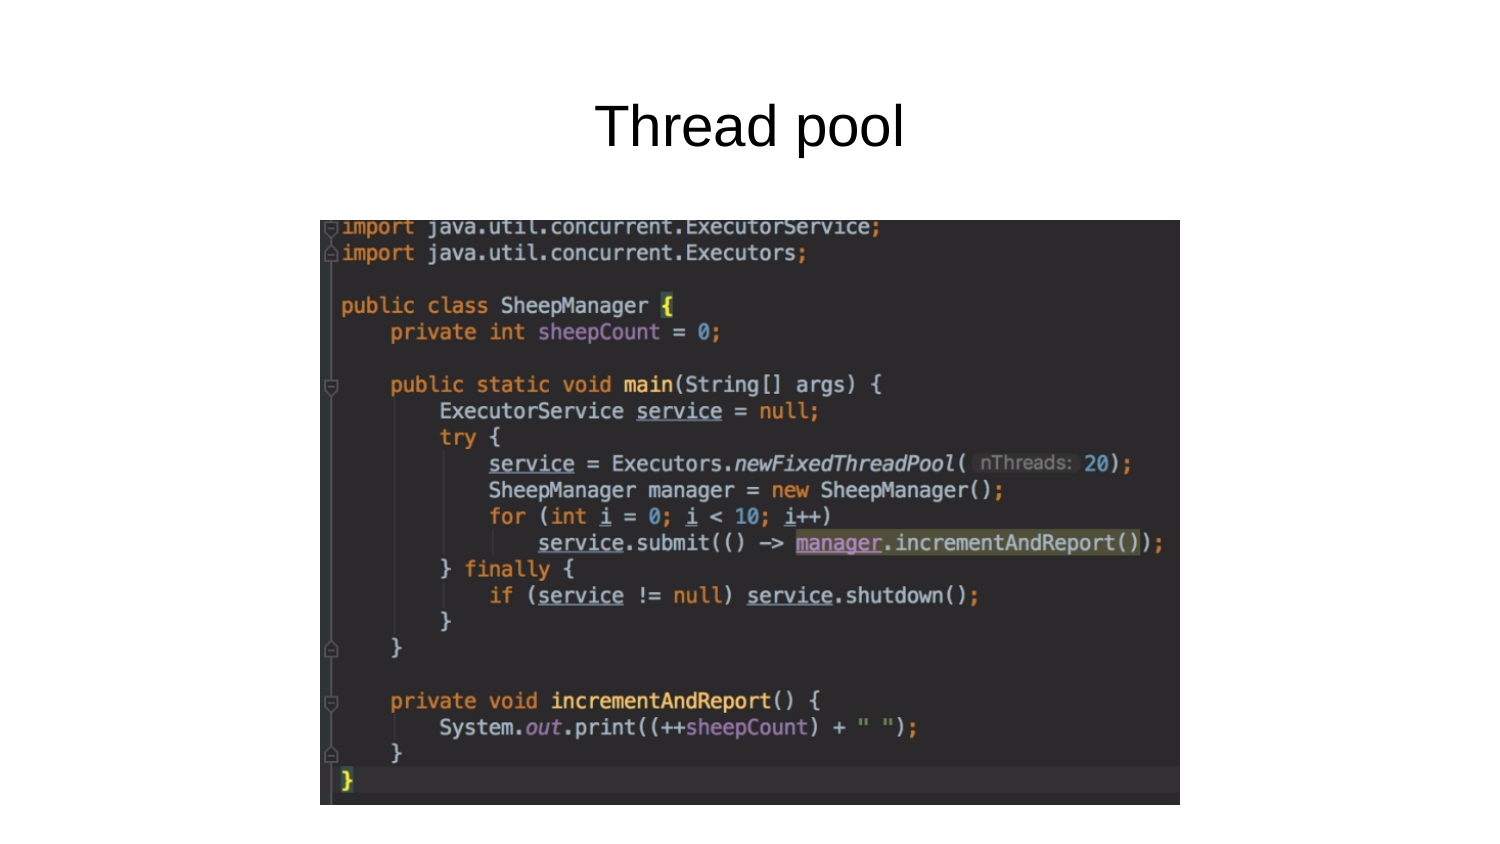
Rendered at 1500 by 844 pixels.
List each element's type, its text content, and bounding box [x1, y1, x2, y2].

picture [320, 219, 1180, 805]
title Thread pool [51, 72, 1449, 167]
